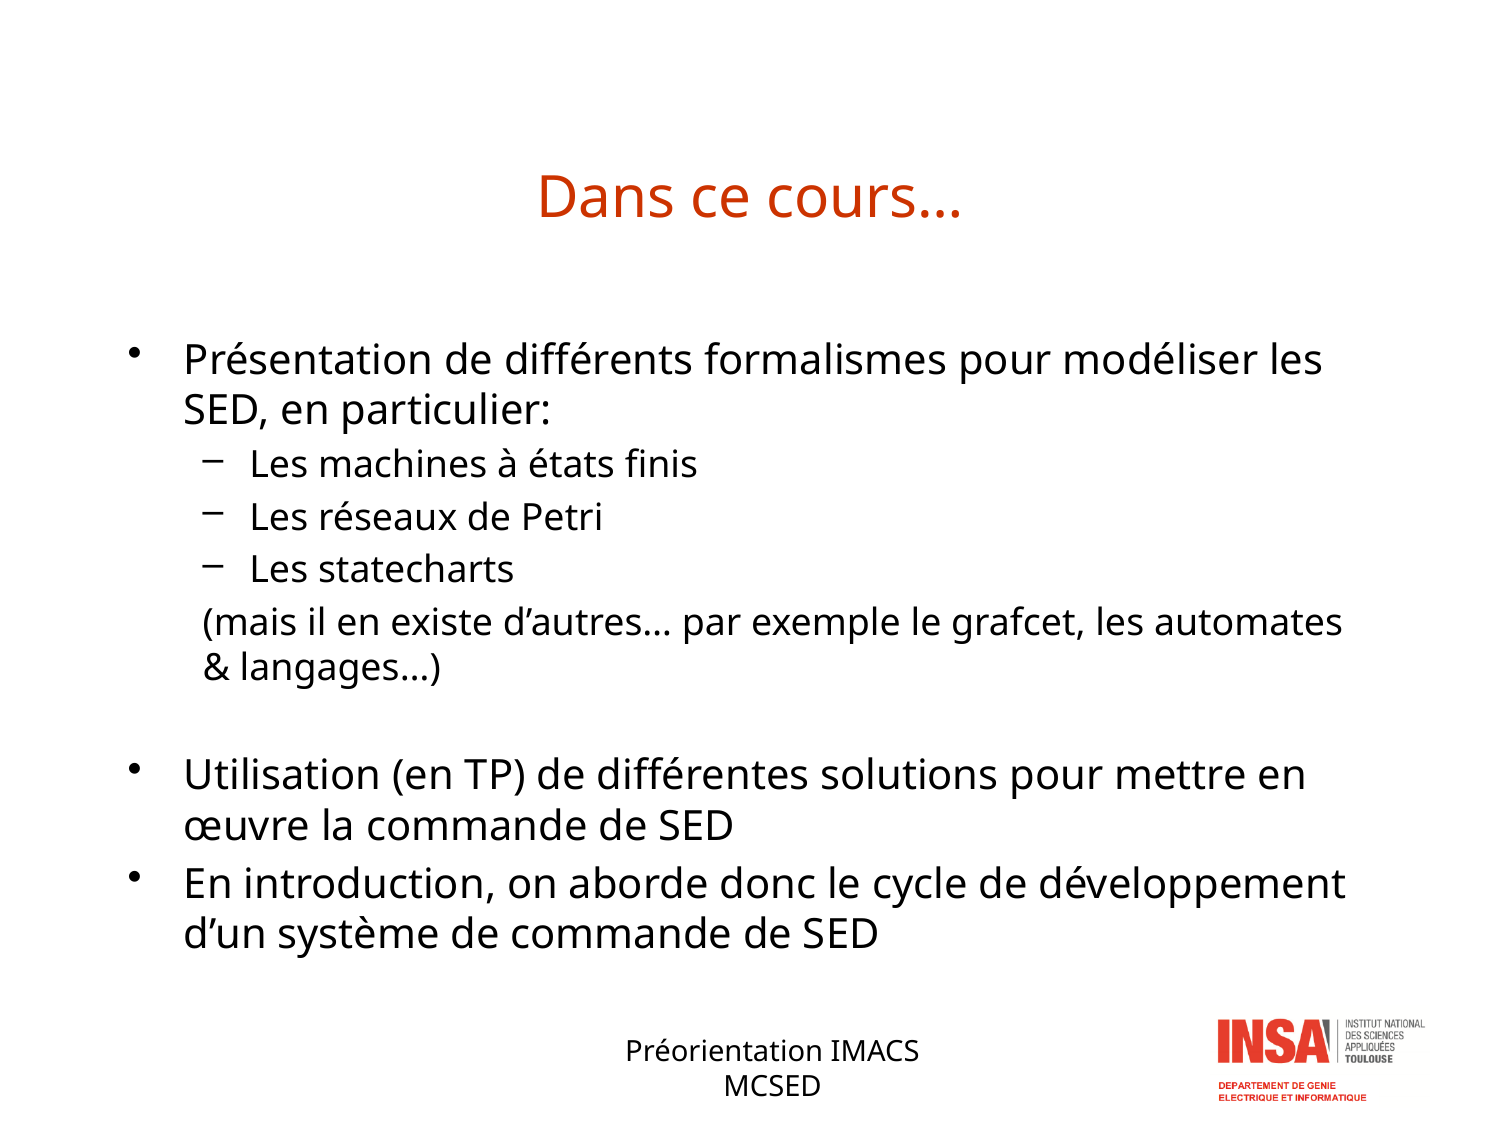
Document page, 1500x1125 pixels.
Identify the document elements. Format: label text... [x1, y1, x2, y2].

footer Préorientation IMACS MCSED [359, 1024, 1186, 1101]
picture [1210, 1005, 1430, 1112]
title Dans ce cours… [112, 99, 1388, 288]
list Présentation de différents formalismes pour modéliser les SED, en particulier: Les machines à états finis Les réseaux de Petri Les statecharts (mais il en existe d’autres… par exemple le grafcet, les automates & langages…) Utilisation (en TP) de différentes solutions pour mettre en œuvre la commande de SED En introduction, on aborde donc le cycle de développement d’un système de commande de SED [112, 324, 1388, 1000]
